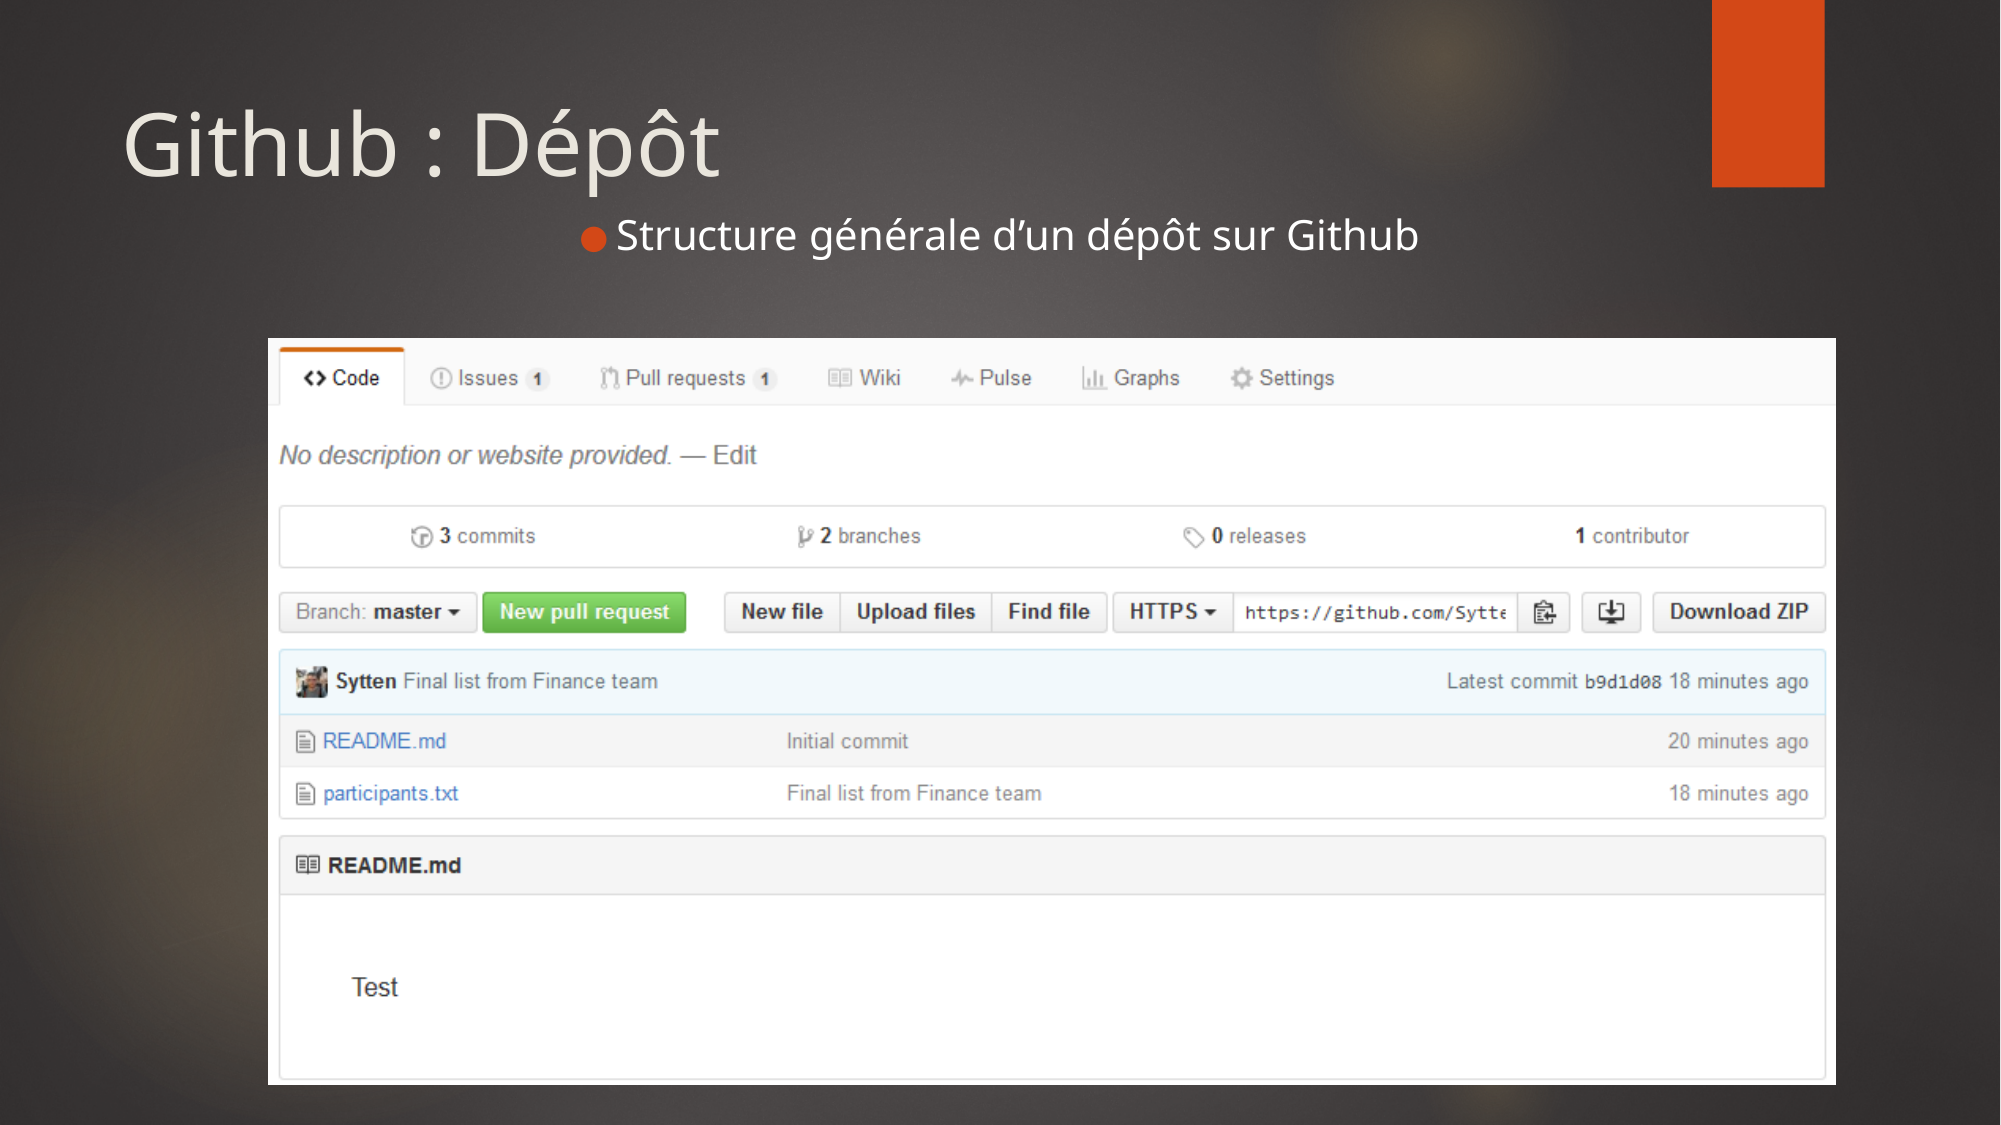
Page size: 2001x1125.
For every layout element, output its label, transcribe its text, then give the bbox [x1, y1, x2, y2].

list Structure générale d’un dépôt sur Github [526, 193, 1622, 337]
title Github : Dépôt [106, 74, 1649, 304]
picture [0, 0, 2001, 1125]
